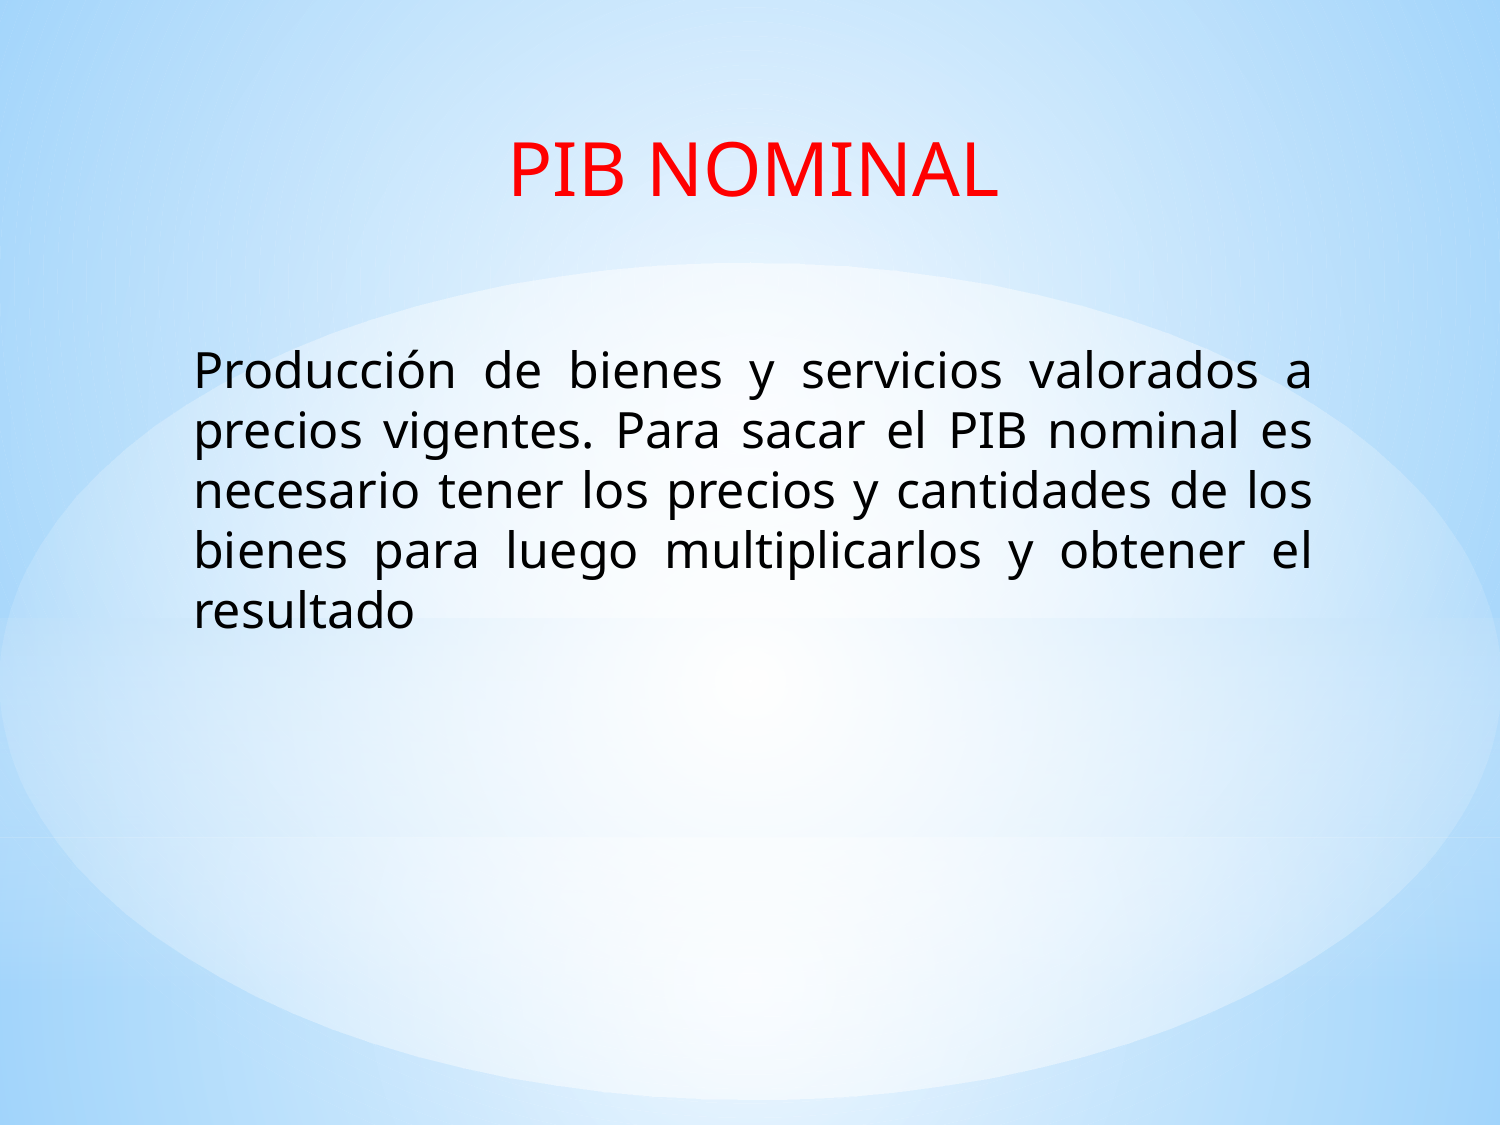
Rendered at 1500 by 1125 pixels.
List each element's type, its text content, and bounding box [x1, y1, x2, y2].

text_box PIB NOMINAL Producción de bienes y servicios valorados a precios vigentes. Para sacar el PIB nominal es necesario tener los precios y cantidades de los bienes para luego multiplicarlos y obtener el resultado [171, 113, 1329, 1047]
